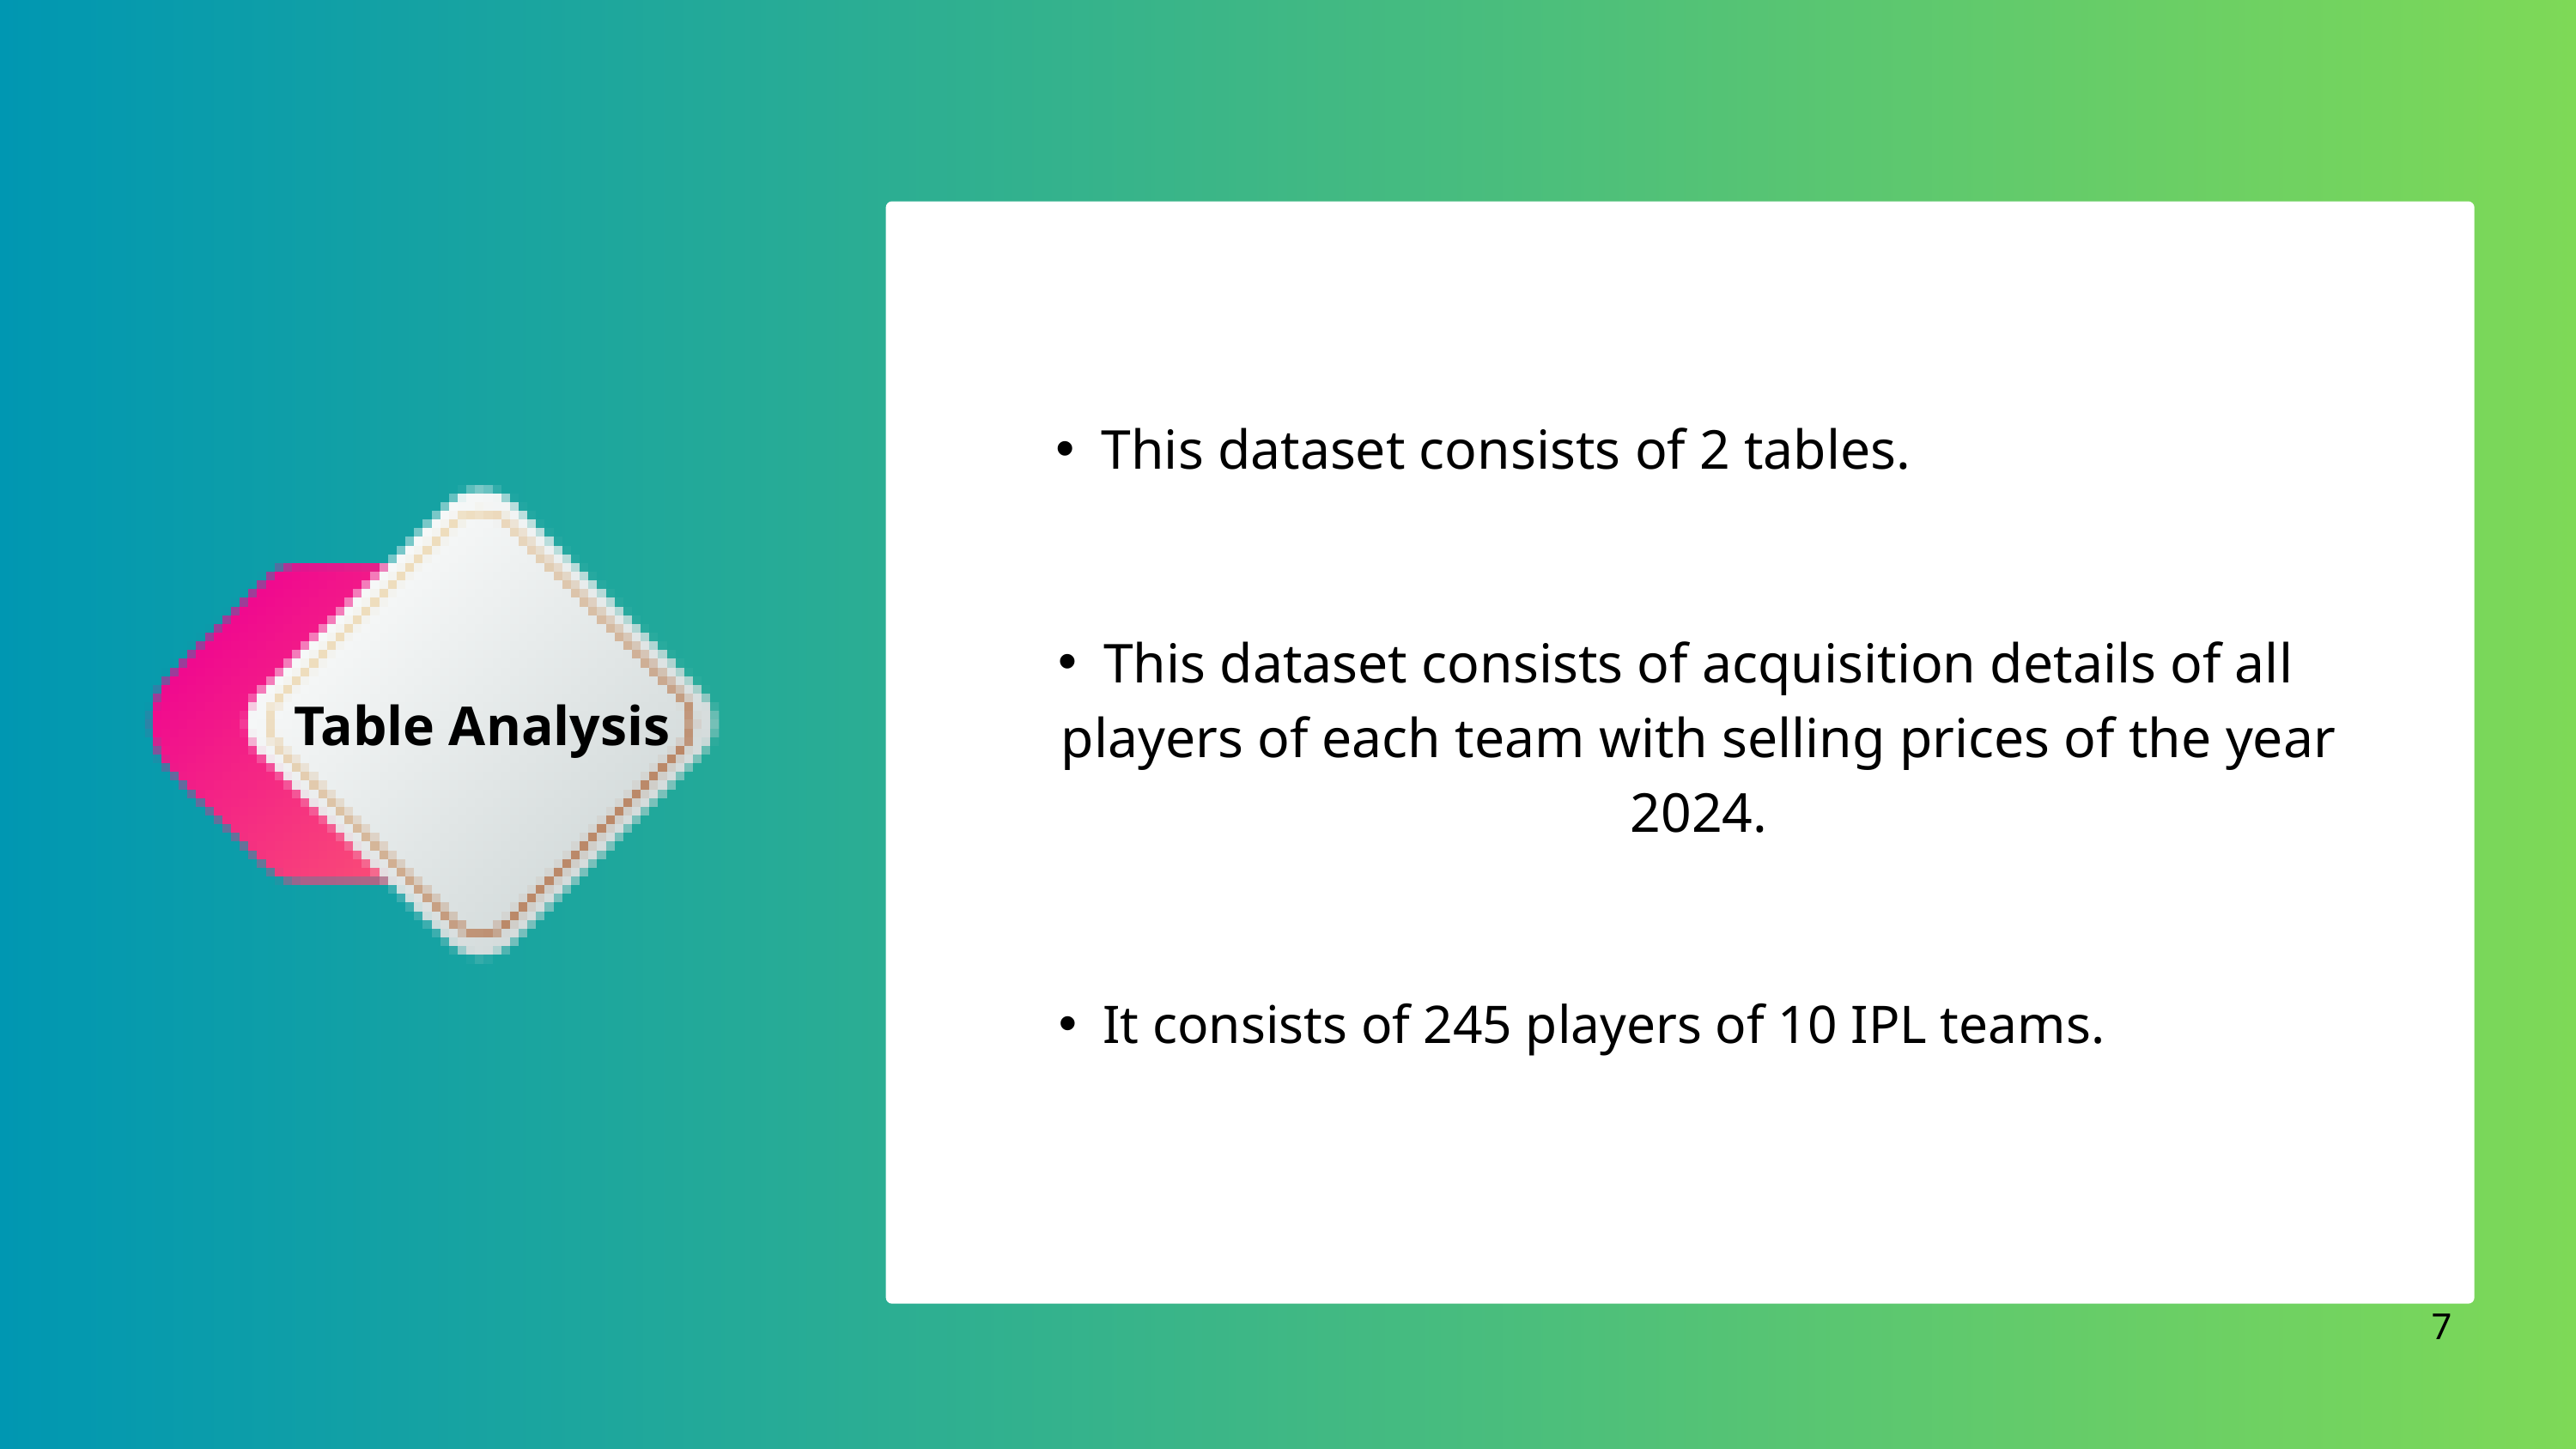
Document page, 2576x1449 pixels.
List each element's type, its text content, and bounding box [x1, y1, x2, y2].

text_box 7 [2431, 1311, 2452, 1348]
text_box Table Analysis [262, 681, 702, 757]
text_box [885, 201, 2475, 1304]
text_box [144, 485, 720, 964]
